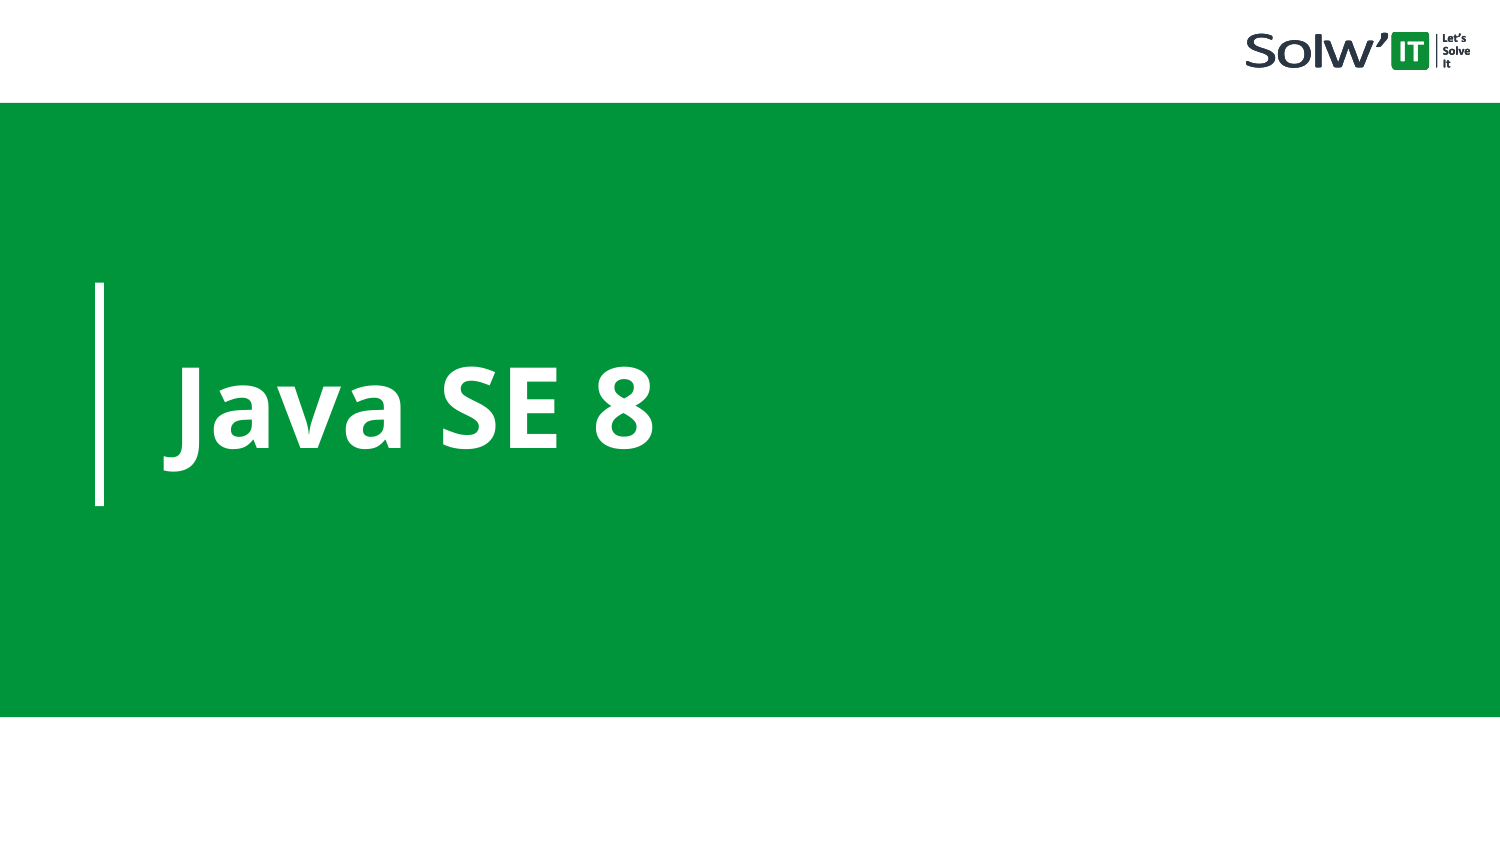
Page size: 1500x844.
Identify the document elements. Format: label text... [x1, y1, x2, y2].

picture [1246, 32, 1470, 70]
title Java SE 8 [100, 256, 730, 551]
